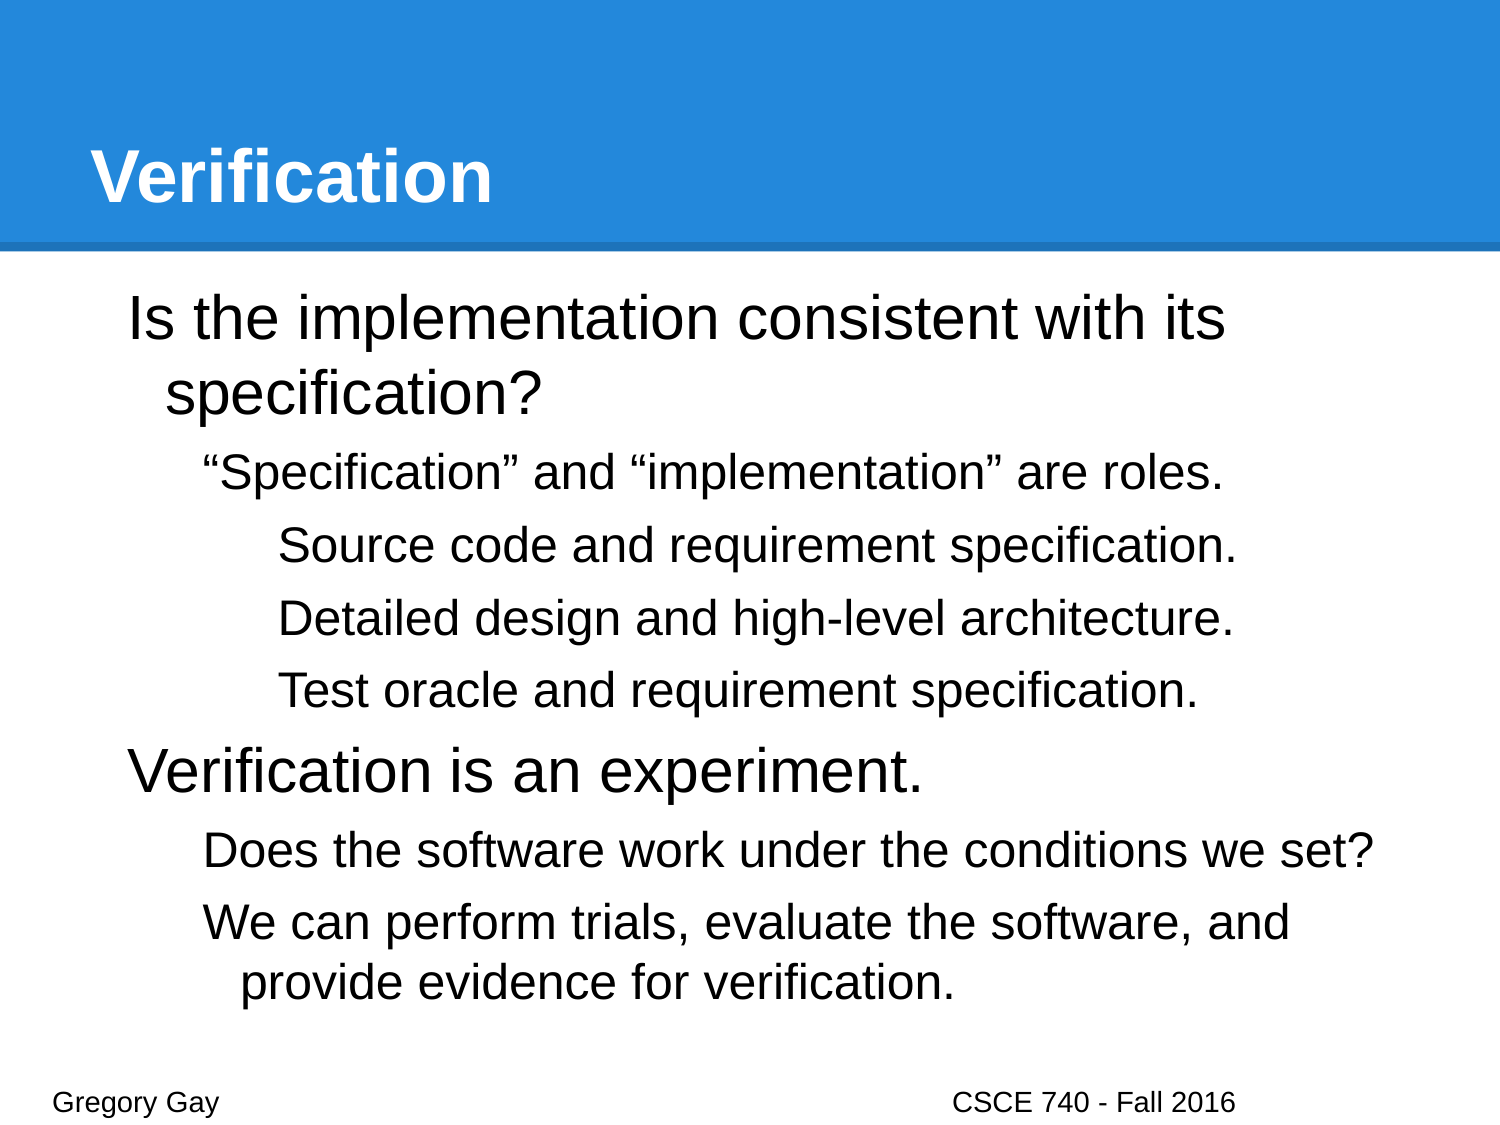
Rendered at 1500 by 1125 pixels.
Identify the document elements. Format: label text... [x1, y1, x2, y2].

text_box Gregory Gay CSCE 740 - Fall 2016 7 [37, 1068, 1463, 1114]
title Verification [75, 45, 1425, 233]
list Is the implementation consistent with its specification? “Specification” and “implementation” are roles. Source code and requirement specification. Detailed design and high-level architecture. Test oracle and requirement specification. Verification is an experiment. Does the software work under the conditions we set? We can perform trials, evaluate the software, and provide evidence for verification. [75, 262, 1425, 1068]
